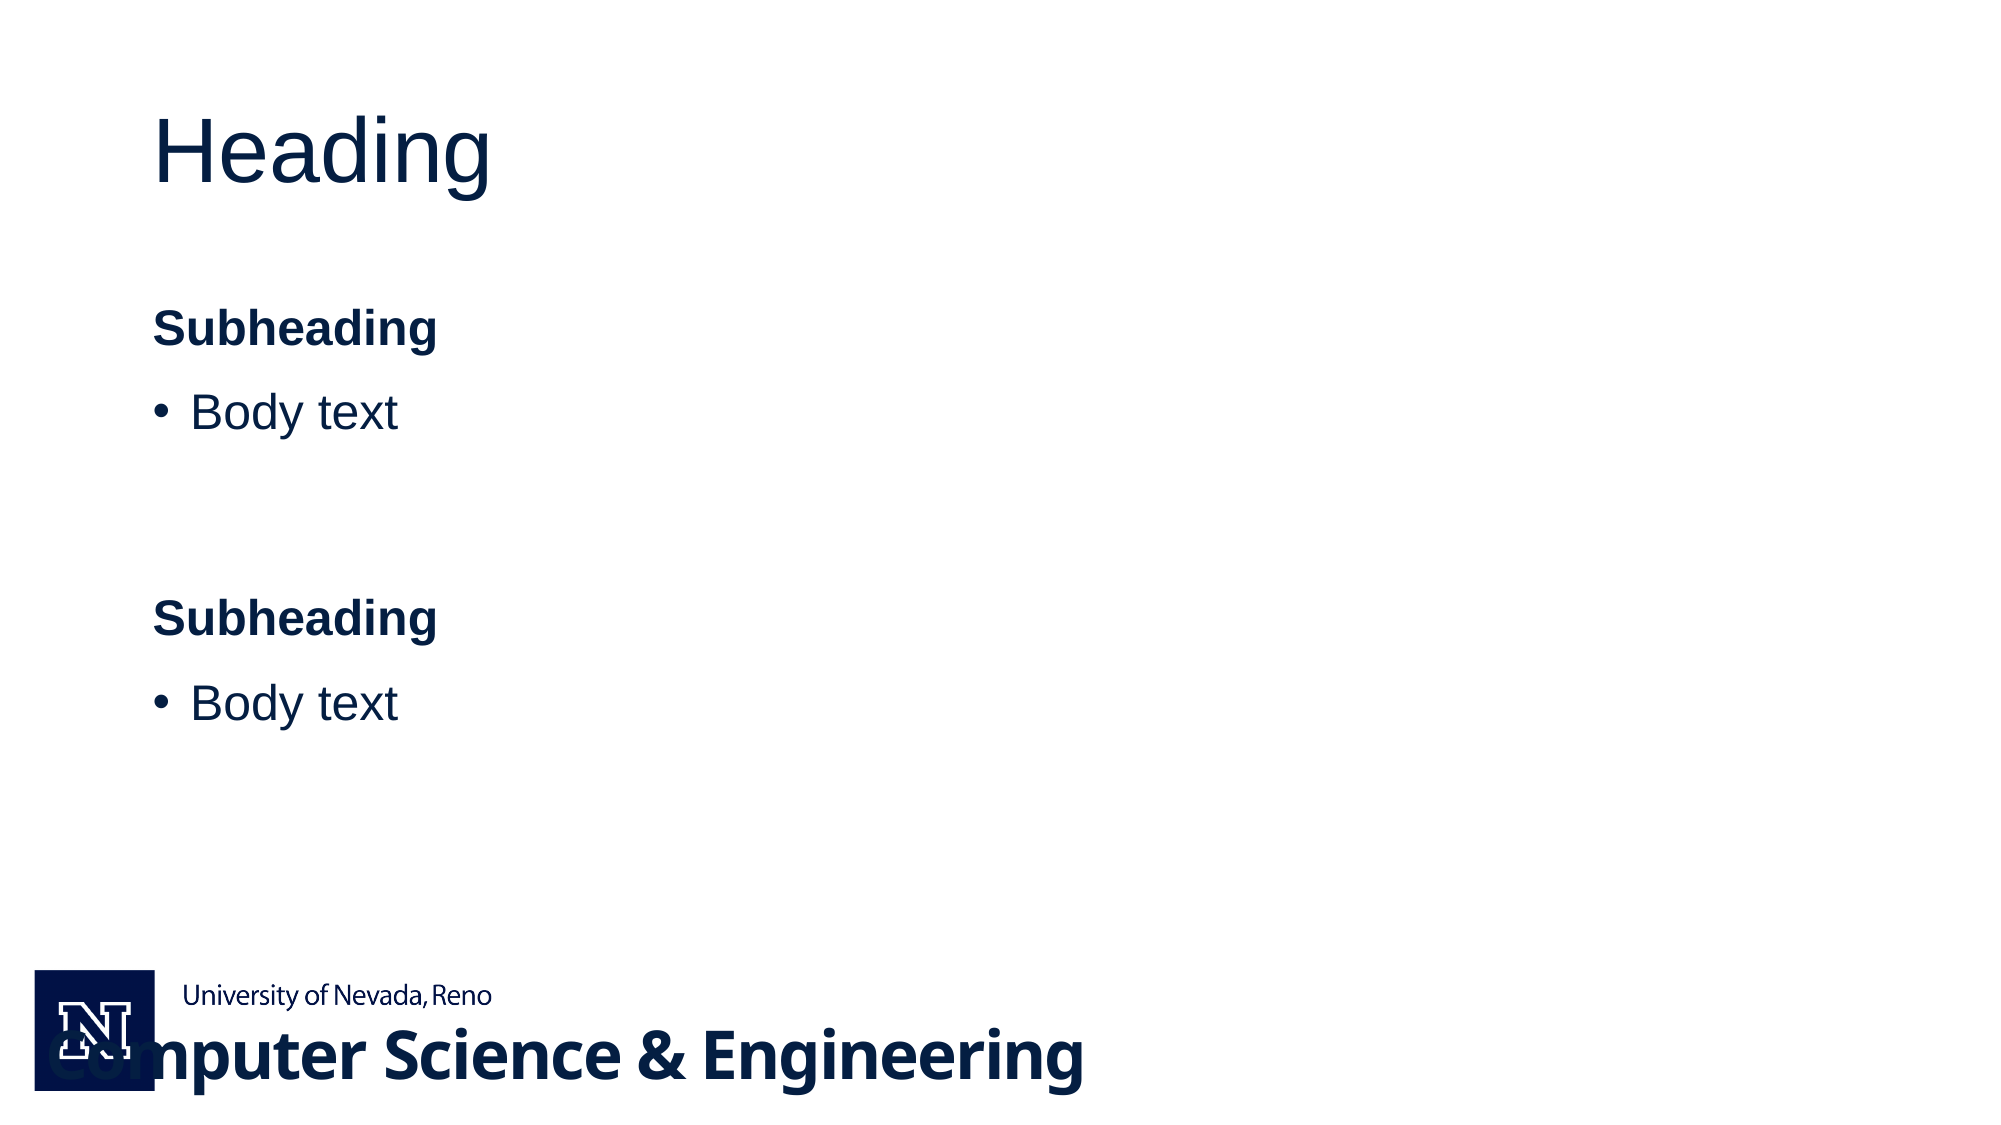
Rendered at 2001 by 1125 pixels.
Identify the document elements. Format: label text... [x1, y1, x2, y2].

list Body text [137, 379, 984, 569]
picture [20, 947, 657, 1114]
list Body text [137, 669, 988, 917]
list Subheading [137, 569, 988, 669]
list Subheading [137, 278, 984, 379]
title Heading [137, 72, 1863, 234]
